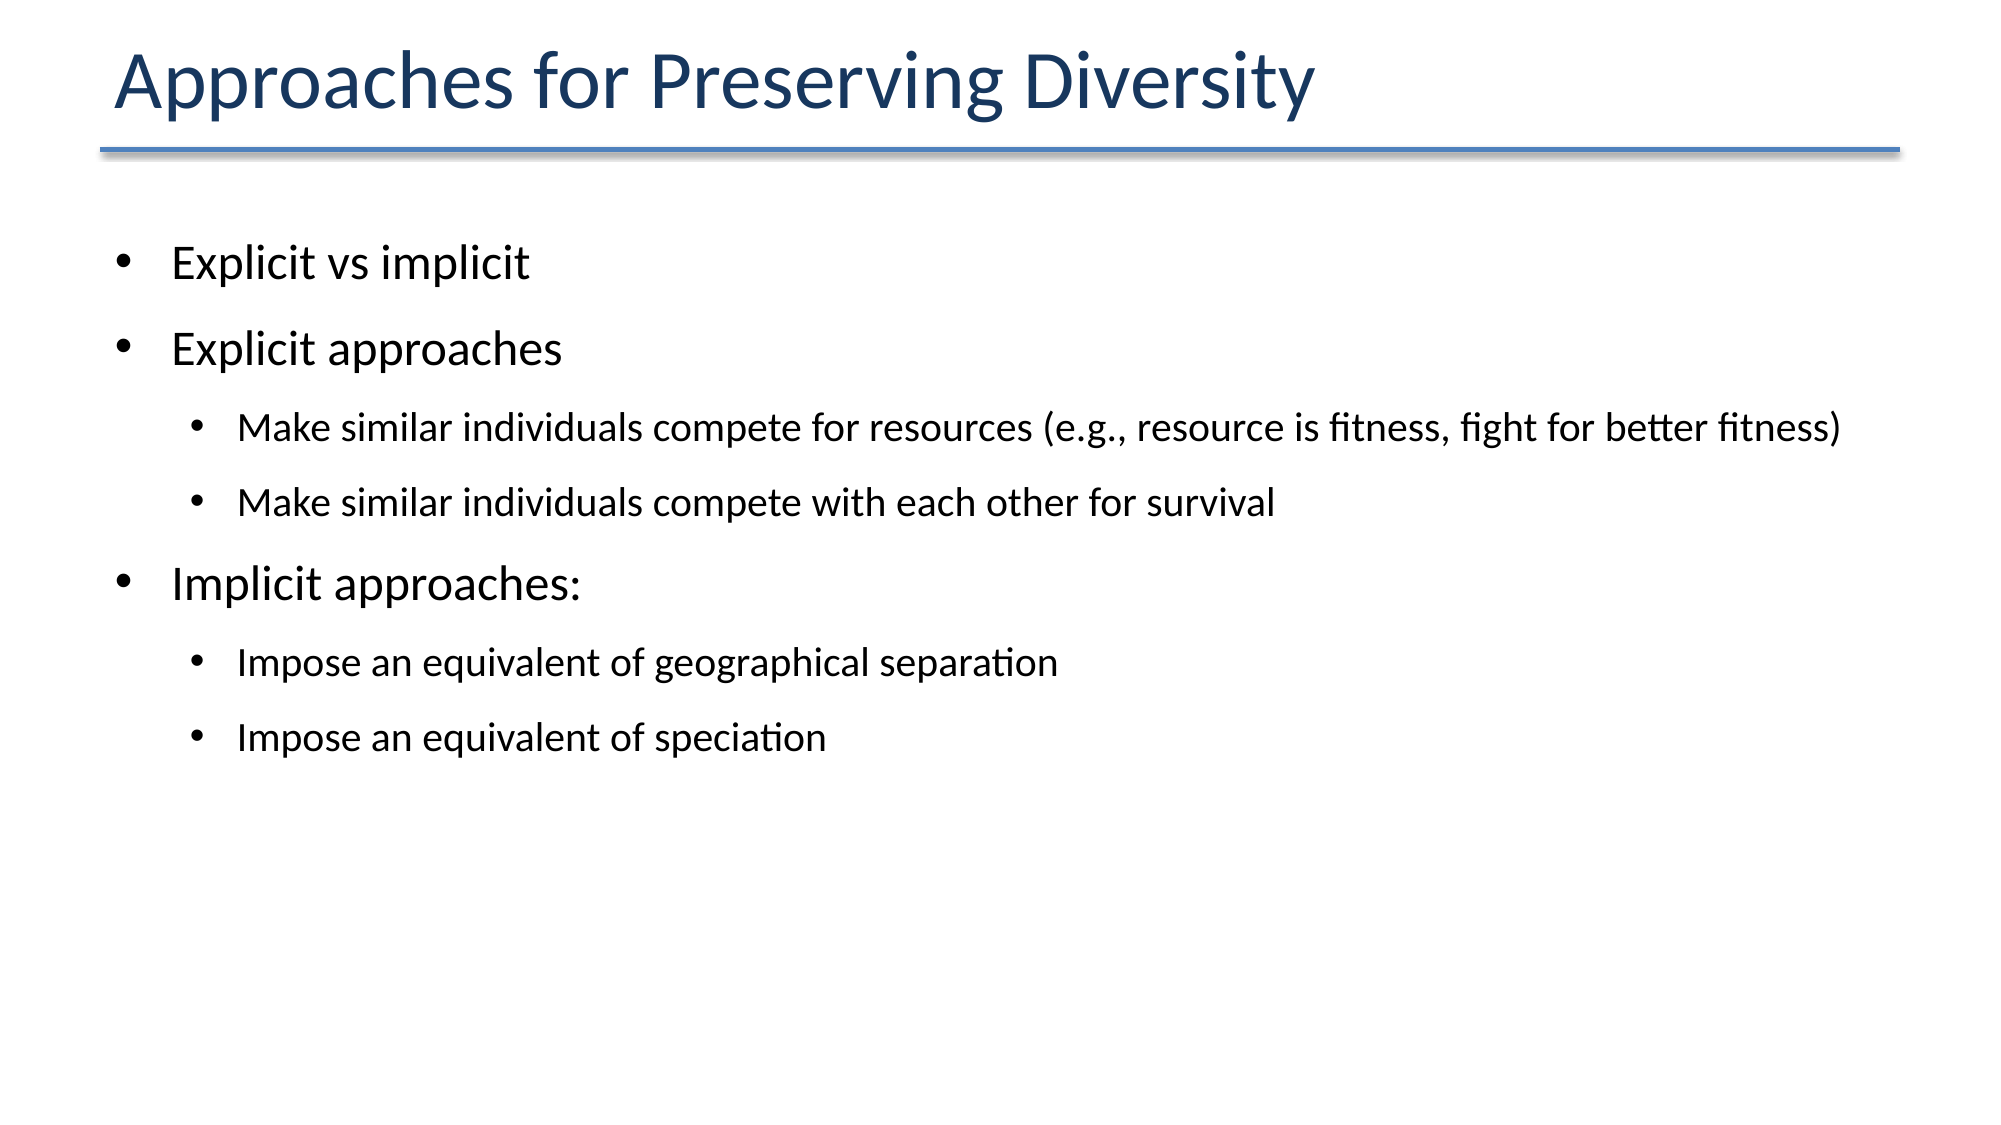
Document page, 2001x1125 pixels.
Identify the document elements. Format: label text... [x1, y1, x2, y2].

title Approaches for Preserving Diversity [99, 3, 1900, 147]
list Explicit vs implicit Explicit approaches Make similar individuals compete for resources (e.g., resource is fitness, fight for better fitness) Make similar individuals compete with each other for survival Implicit approaches: Impose an equivalent of geographical separation Impose an equivalent of speciation [99, 222, 1900, 1020]
